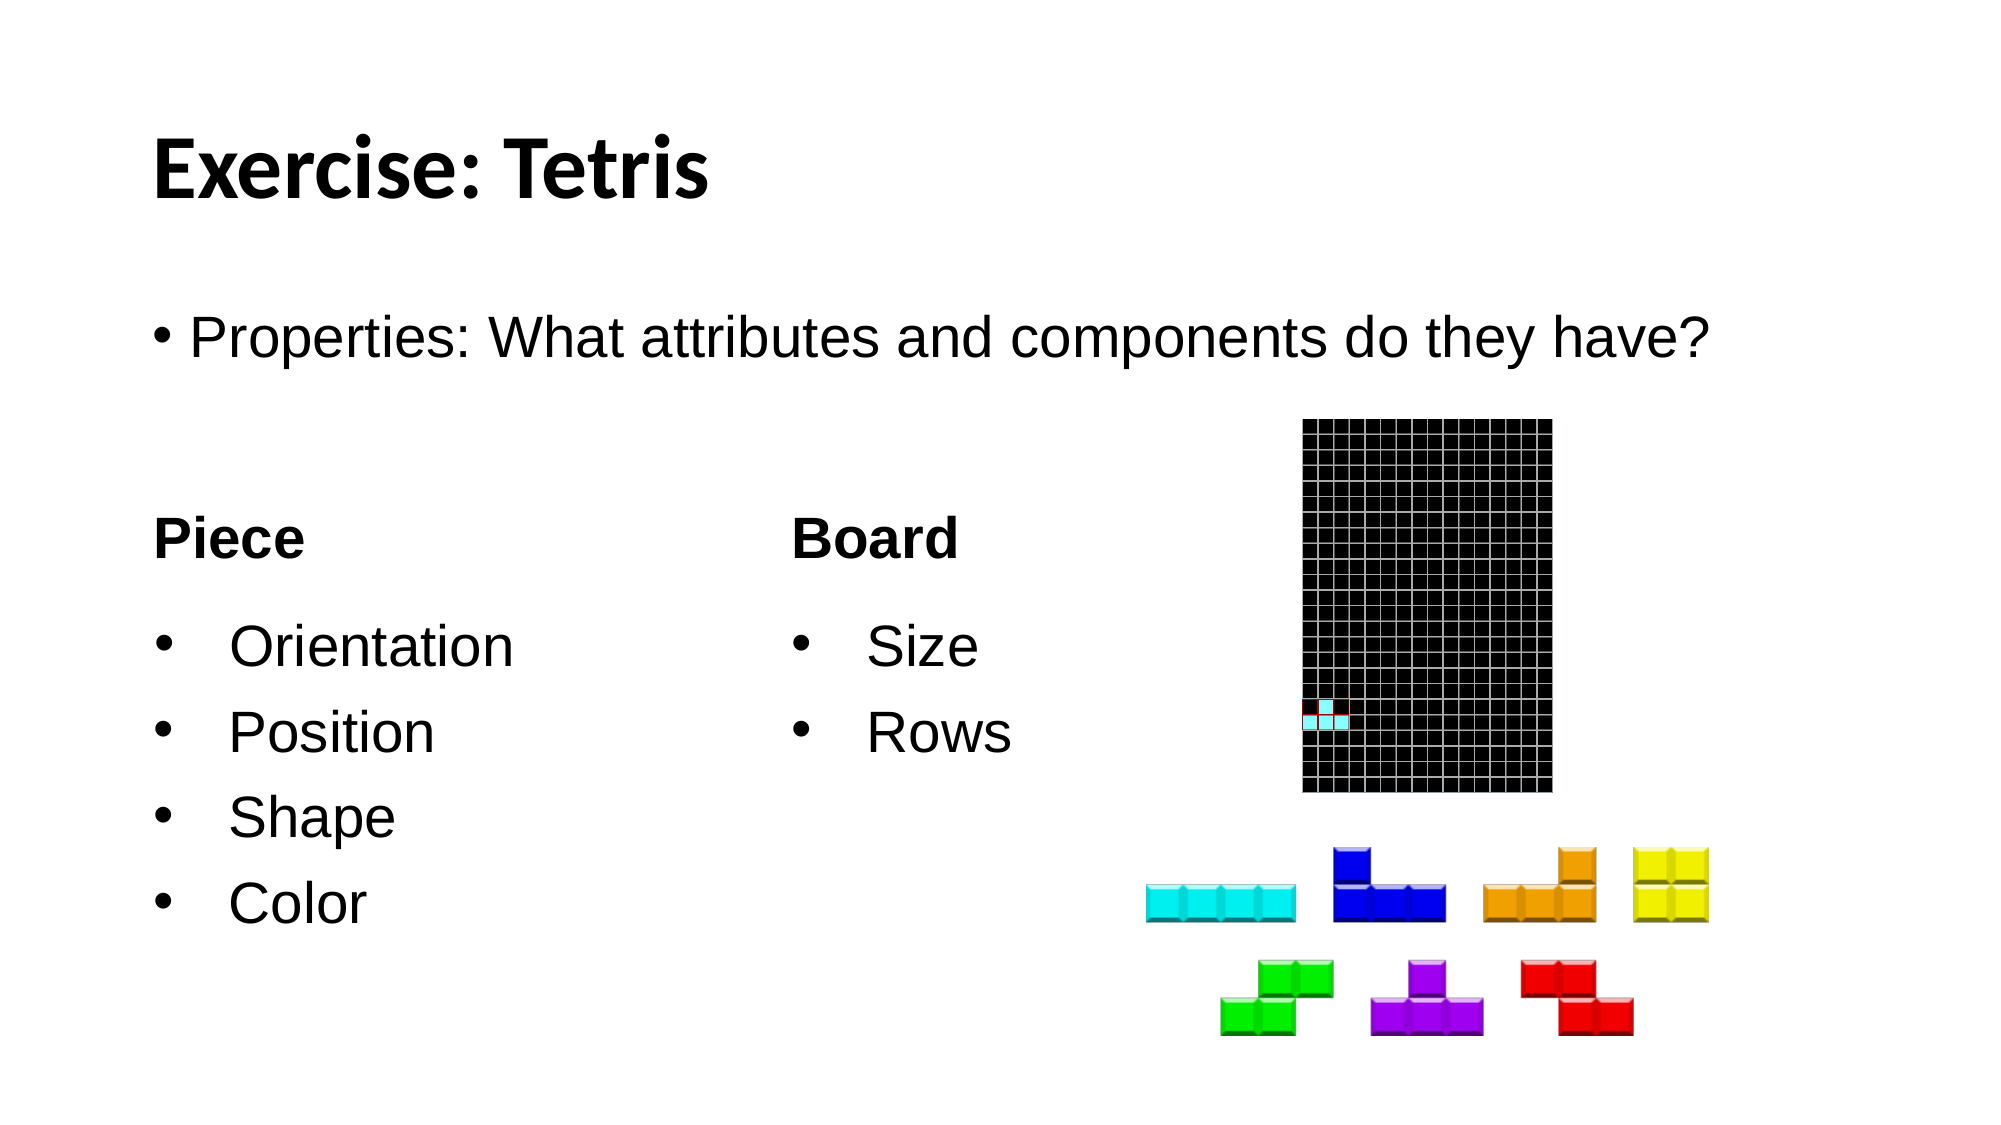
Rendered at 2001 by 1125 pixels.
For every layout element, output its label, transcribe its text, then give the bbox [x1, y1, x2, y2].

list Properties: What attributes and components do they have? [137, 299, 1916, 1014]
text_box Color [138, 858, 384, 943]
picture [1145, 847, 1709, 1036]
text_box Shape [138, 772, 413, 857]
text_box Rows [776, 686, 1028, 772]
text_box Position [139, 686, 452, 772]
picture [1302, 418, 1553, 794]
title Exercise: Tetris [137, 59, 1863, 278]
text_box Piece [138, 492, 321, 578]
text_box Size [776, 600, 995, 686]
text_box Orientation [139, 600, 531, 686]
text_box Board [776, 492, 975, 578]
